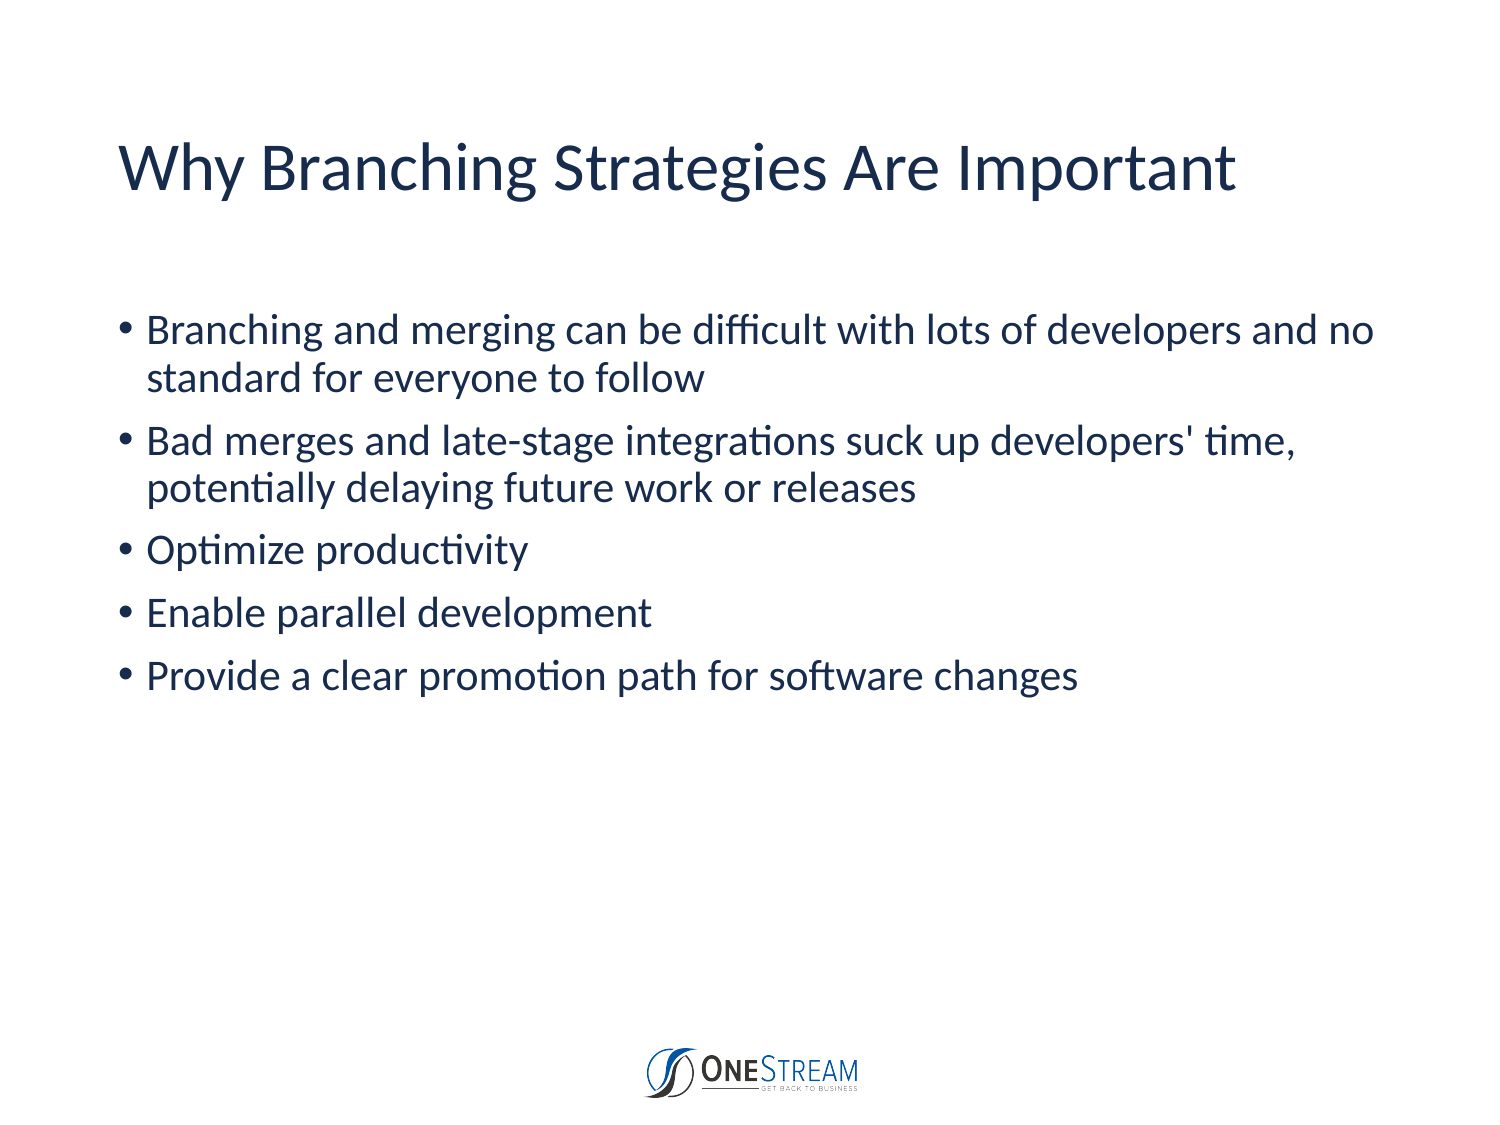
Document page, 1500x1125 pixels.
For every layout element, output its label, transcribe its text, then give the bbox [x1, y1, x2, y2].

list Branching and merging can be difficult with lots of developers and no standard for everyone to follow Bad merges and late-stage integrations suck up developers' time, potentially delaying future work or releases Optimize productivity Enable parallel development Provide a clear promotion path for software changes [103, 299, 1397, 1014]
title Why Branching Strategies Are Important [103, 59, 1397, 278]
picture [643, 1048, 857, 1098]
